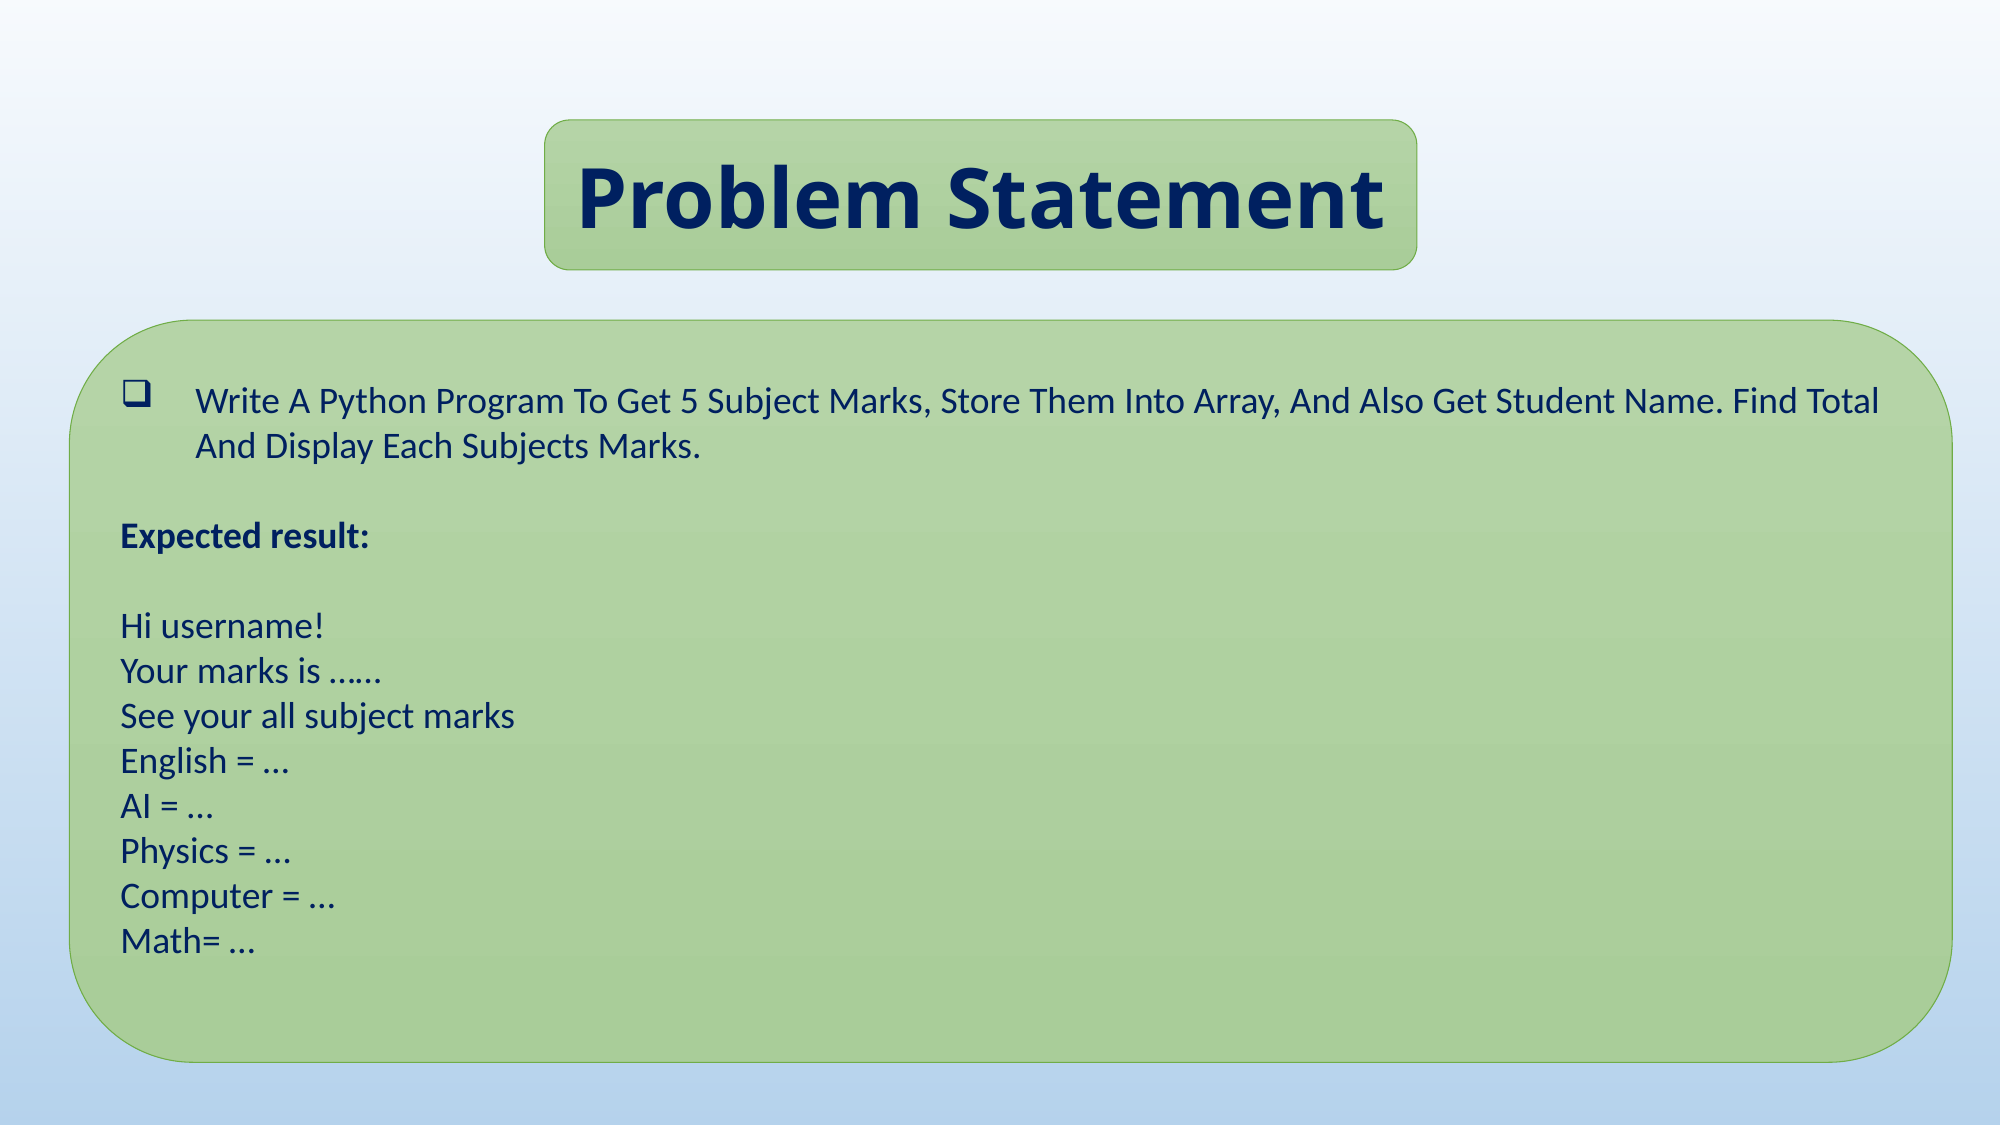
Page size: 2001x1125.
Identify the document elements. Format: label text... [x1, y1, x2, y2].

text_box Problem Statement [544, 119, 1418, 271]
text_box Write A Python Program To Get 5 Subject Marks, Store Them Into Array, And Also Get Student Name. Find Total And Display Each Subjects Marks. Expected result: Hi username! Your marks is …… See your all subject marks English = … AI = … Physics = … Computer = … Math= … [68, 319, 1953, 1063]
